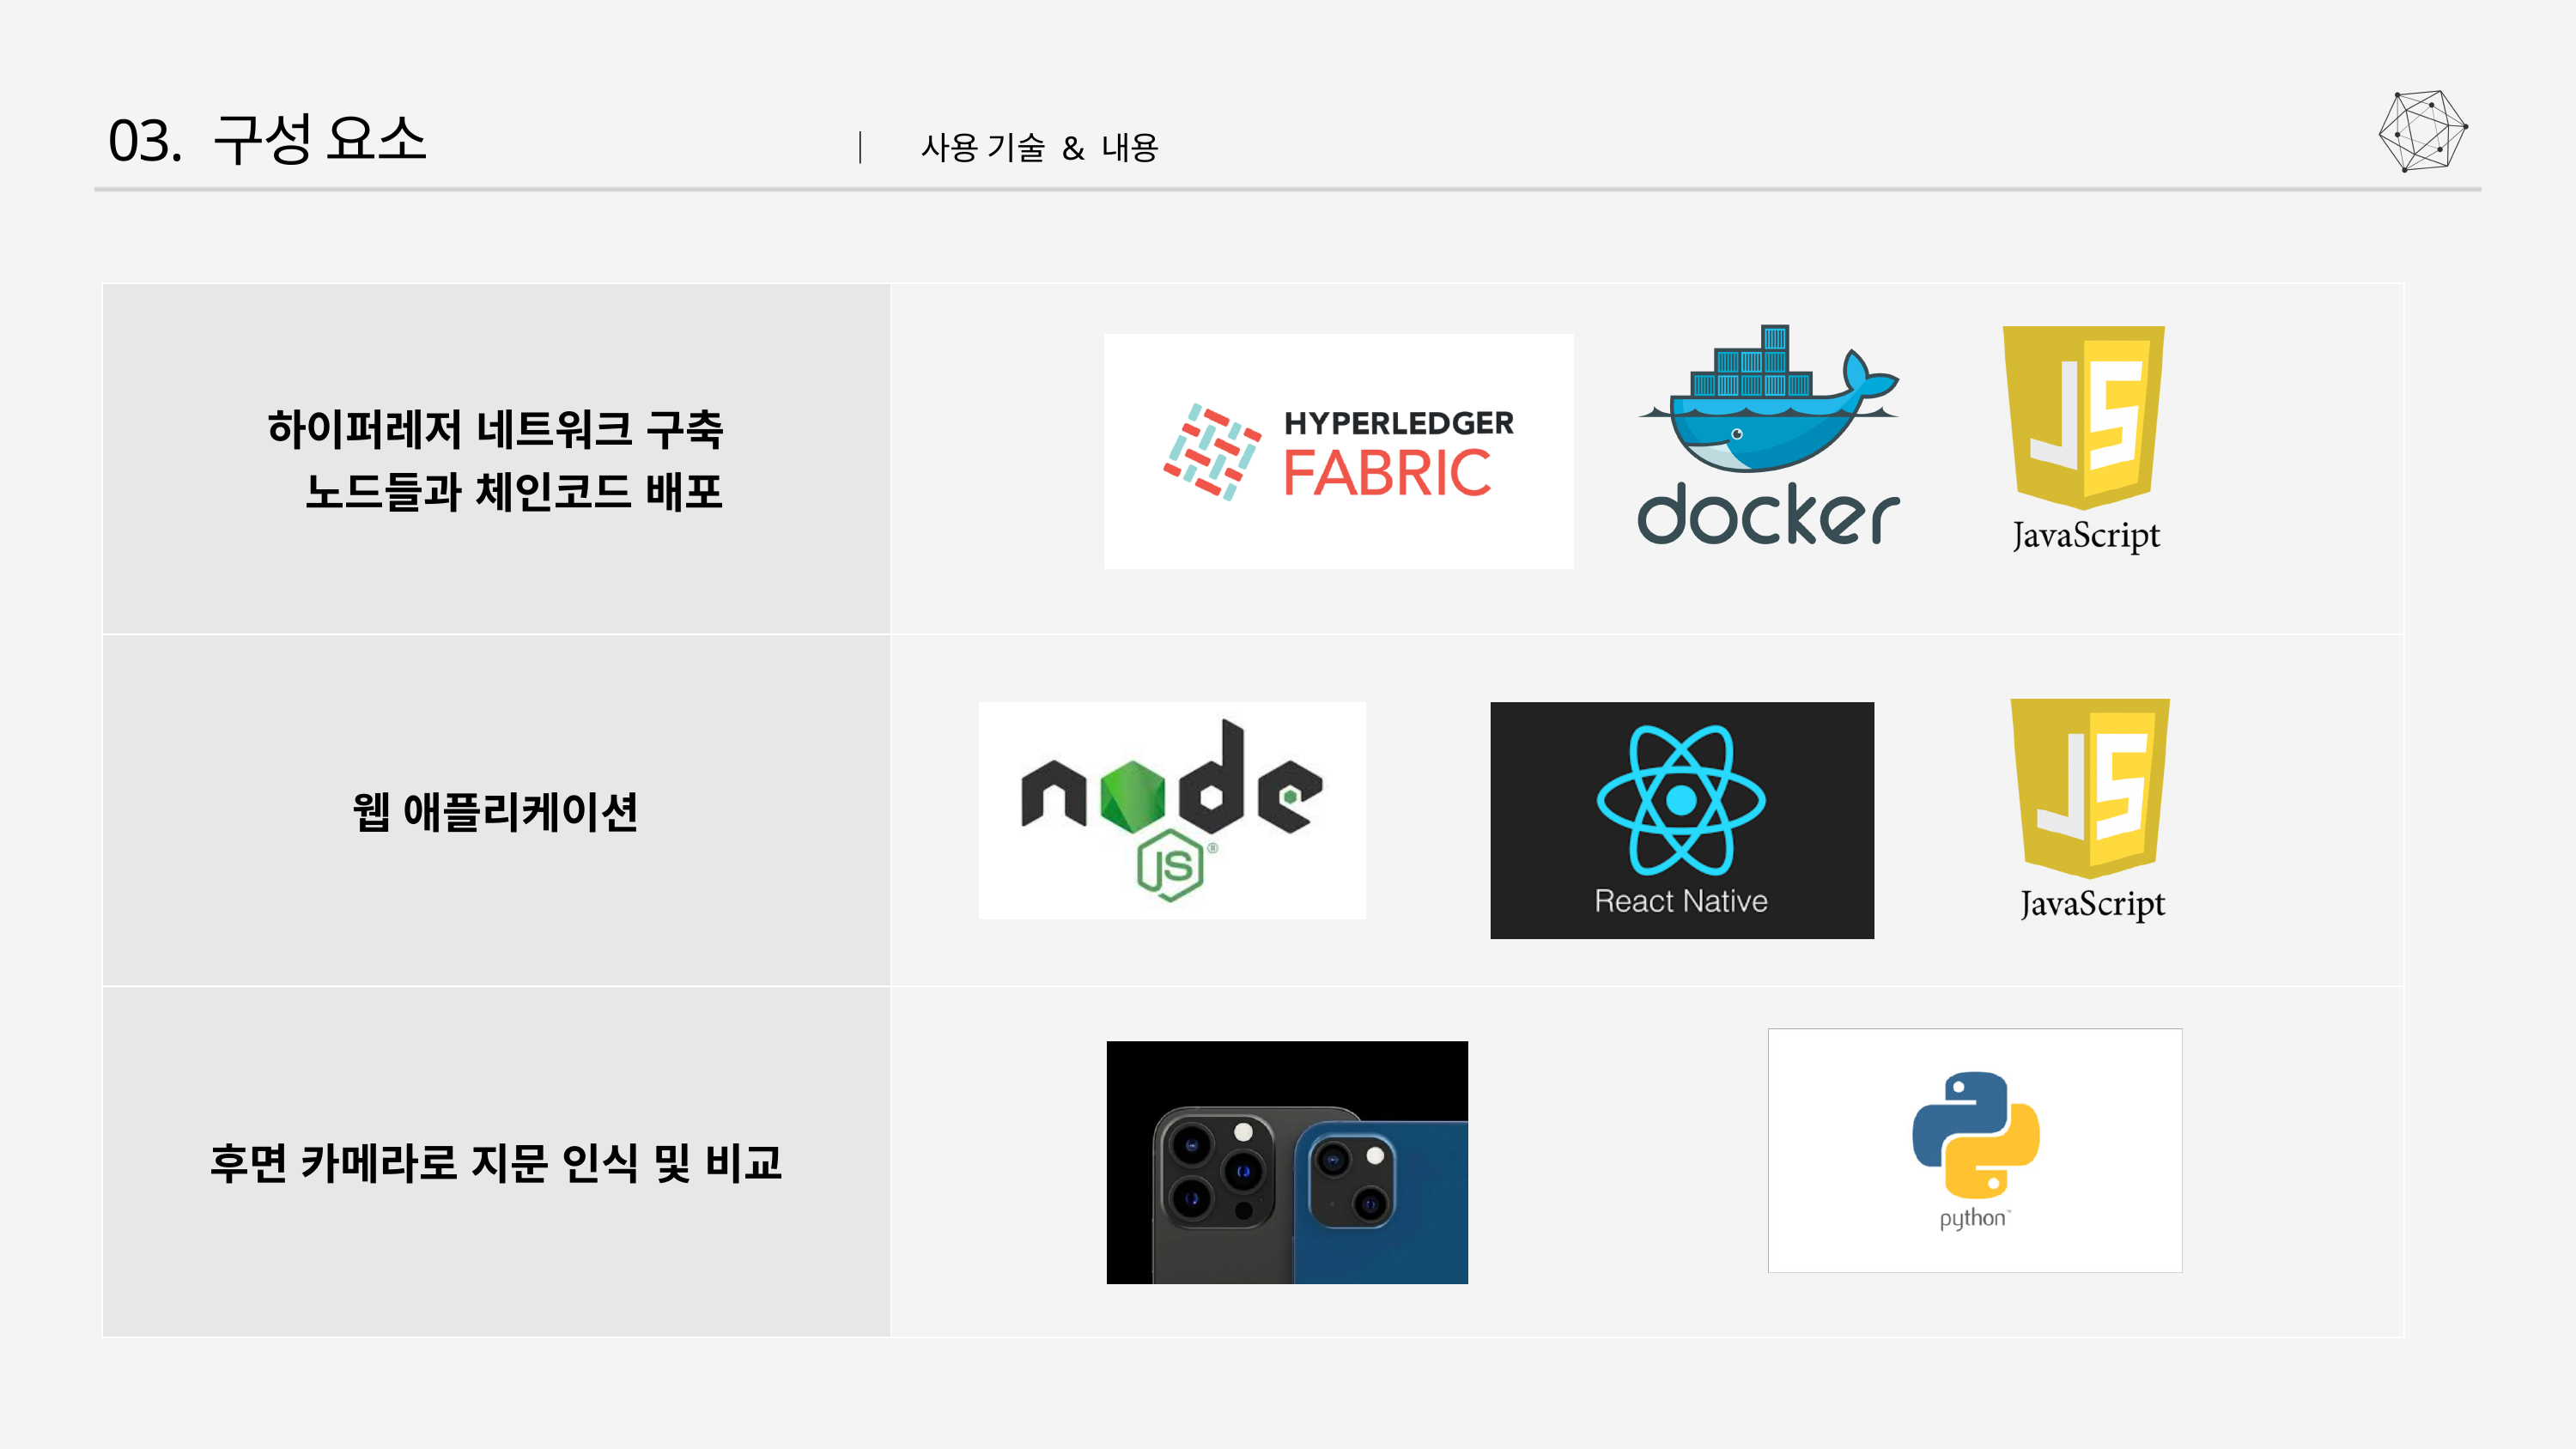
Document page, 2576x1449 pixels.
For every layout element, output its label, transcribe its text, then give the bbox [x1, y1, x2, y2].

table_cell [891, 987, 2403, 1337]
table_cell 웹 애플리케이션 [103, 635, 890, 985]
picture [1767, 1028, 2184, 1273]
picture [1104, 334, 1574, 570]
table_header [891, 284, 2403, 634]
picture [1490, 702, 1875, 940]
picture [1962, 318, 2205, 561]
picture [979, 702, 1366, 919]
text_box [94, 181, 2482, 198]
picture [1971, 691, 2210, 930]
table_cell 후면 카메라로 지문 인식 및 비교 [103, 987, 890, 1337]
picture [1589, 276, 1947, 595]
picture [1107, 1041, 1468, 1284]
text_box │ 사용 기술 & 내용 [831, 121, 1514, 173]
text_box 03. 구성 요소 [94, 96, 1202, 179]
picture [2355, 90, 2482, 178]
table_cell [891, 635, 2403, 985]
table_header 하이퍼레저 네트워크 구축 노드들과 체인코드 배포 [103, 284, 890, 634]
